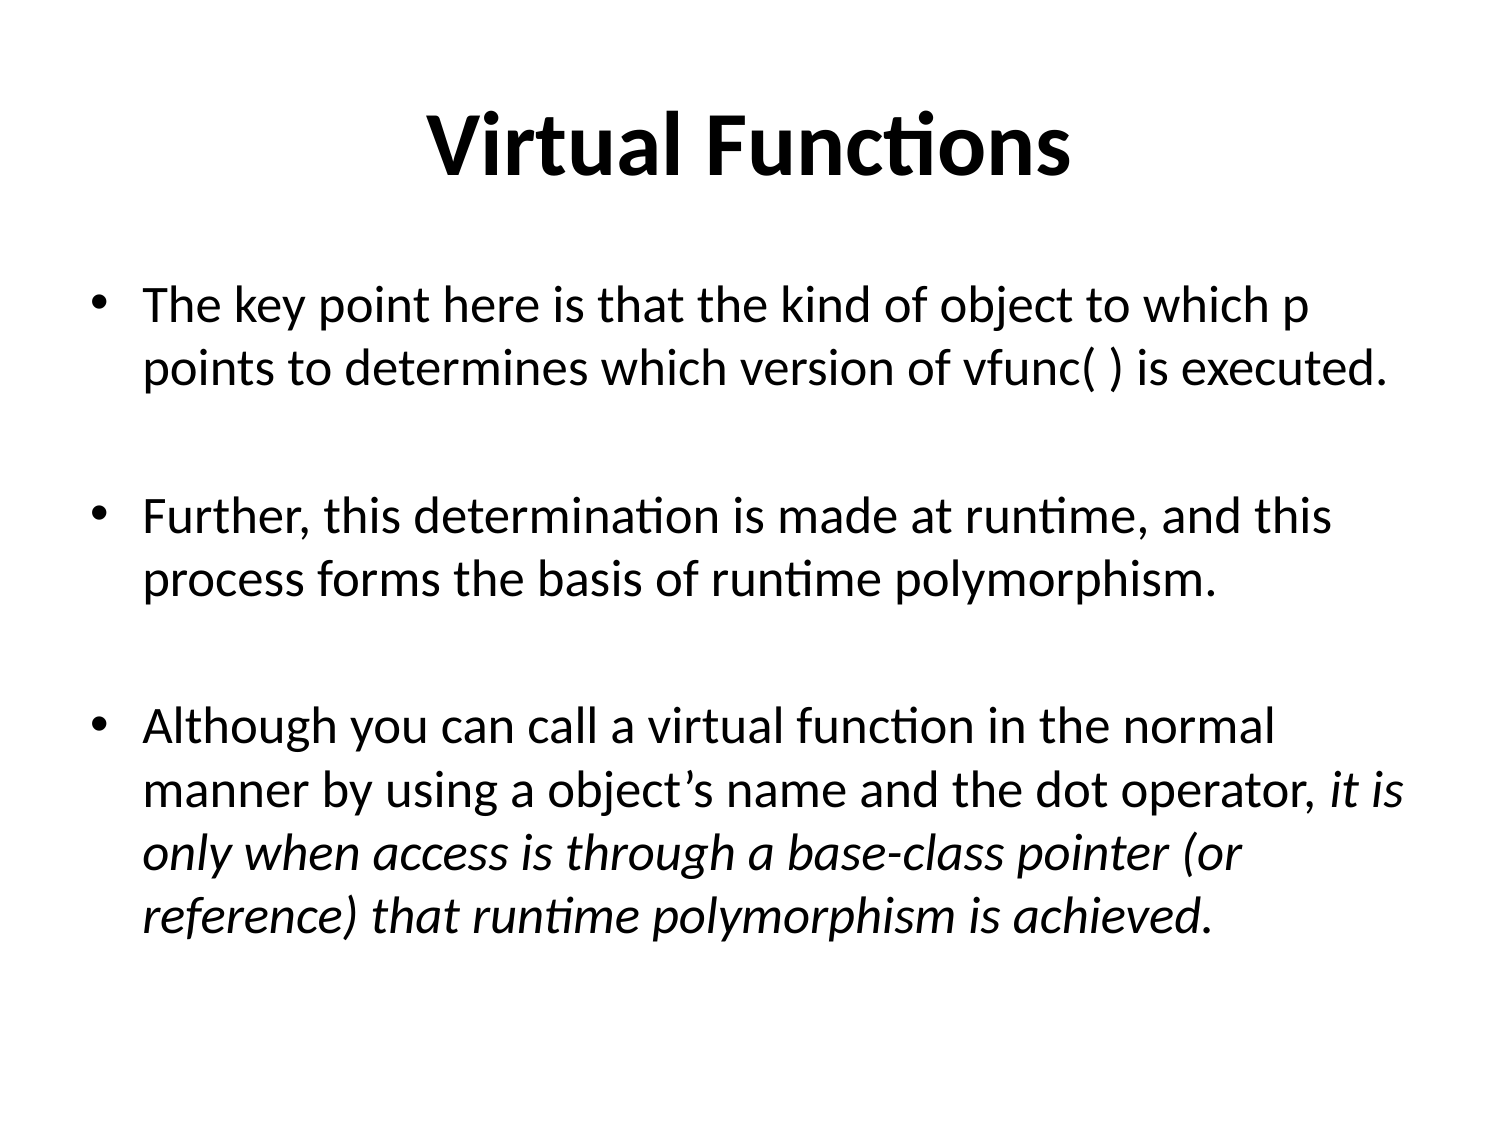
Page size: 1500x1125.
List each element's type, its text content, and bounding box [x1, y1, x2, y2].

title Virtual Functions [75, 45, 1425, 233]
list The key point here is that the kind of object to which p points to determines which version of vfunc( ) is executed. Further, this determination is made at runtime, and this process forms the basis of runtime polymorphism. Although you can call a virtual function in the normal manner by using a object’s name and the dot operator, it is only when access is through a base-class pointer (or reference) that runtime polymorphism is achieved. [75, 262, 1425, 1005]
